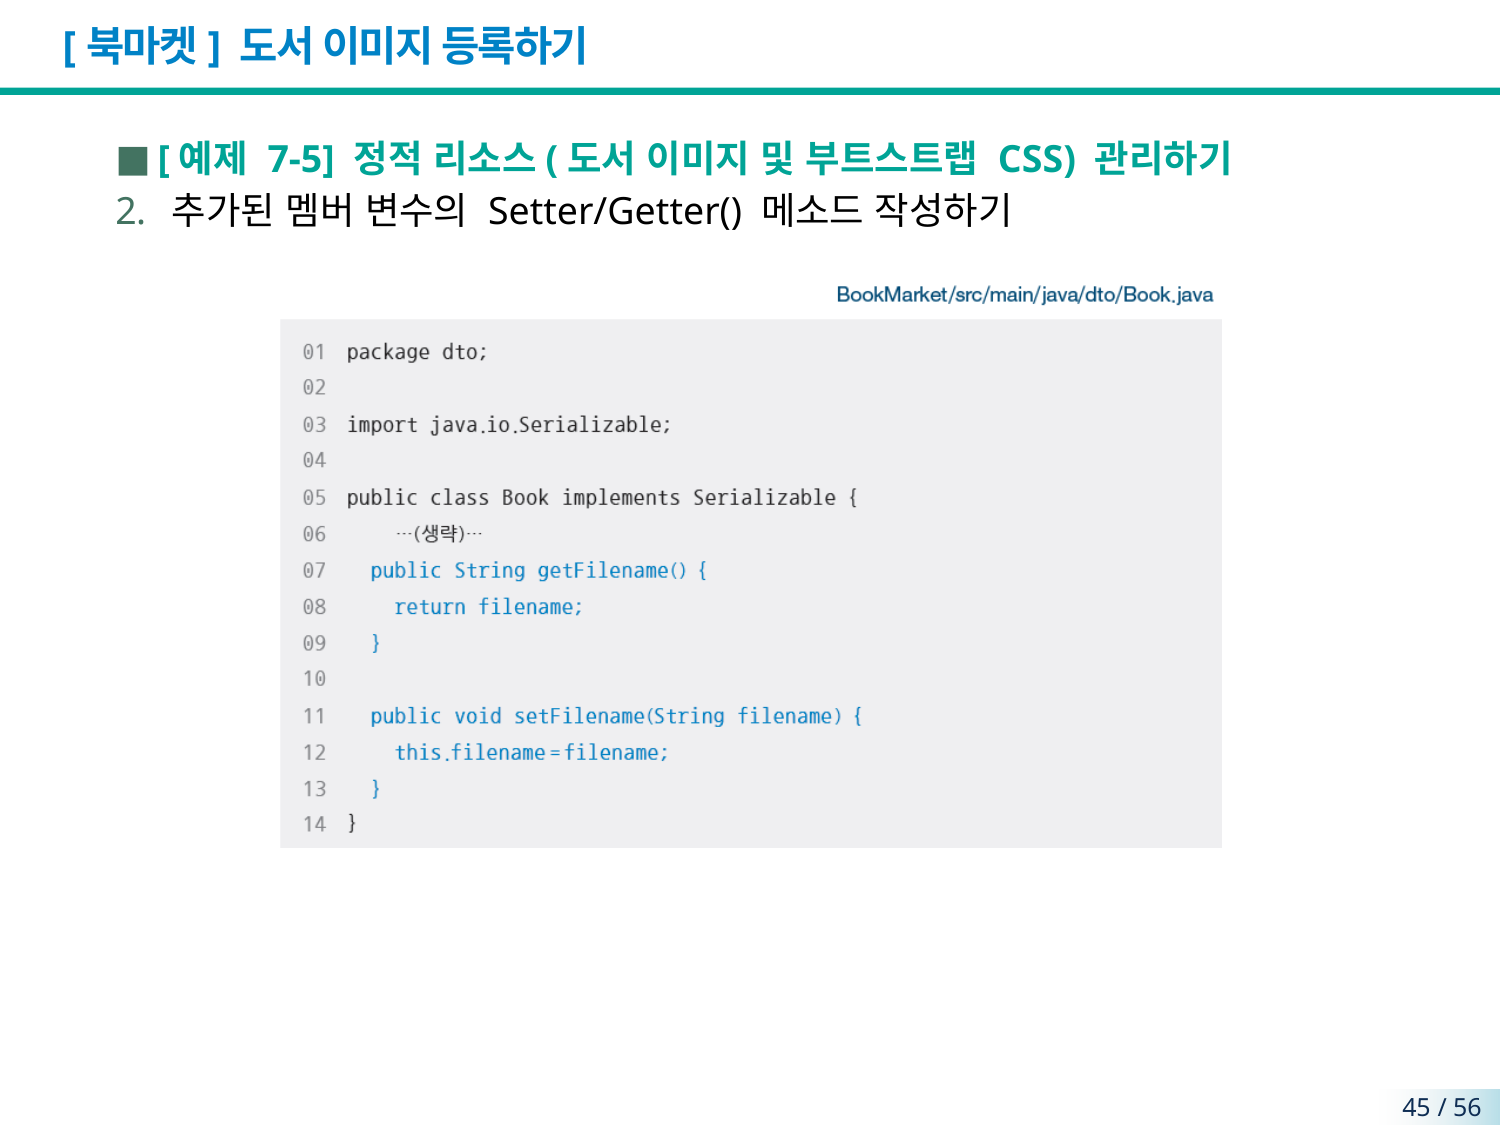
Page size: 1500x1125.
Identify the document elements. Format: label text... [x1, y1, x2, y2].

list [예제 7-5] 정적 리소스(도서 이미지 및 부트스트랩 CSS) 관리하기 추가된 멤버 변수의 Setter/Getter() 메소드 작성하기 [100, 127, 1459, 1050]
title [북마켓] 도서 이미지 등록하기 [47, 5, 1325, 84]
picture [277, 276, 1223, 849]
